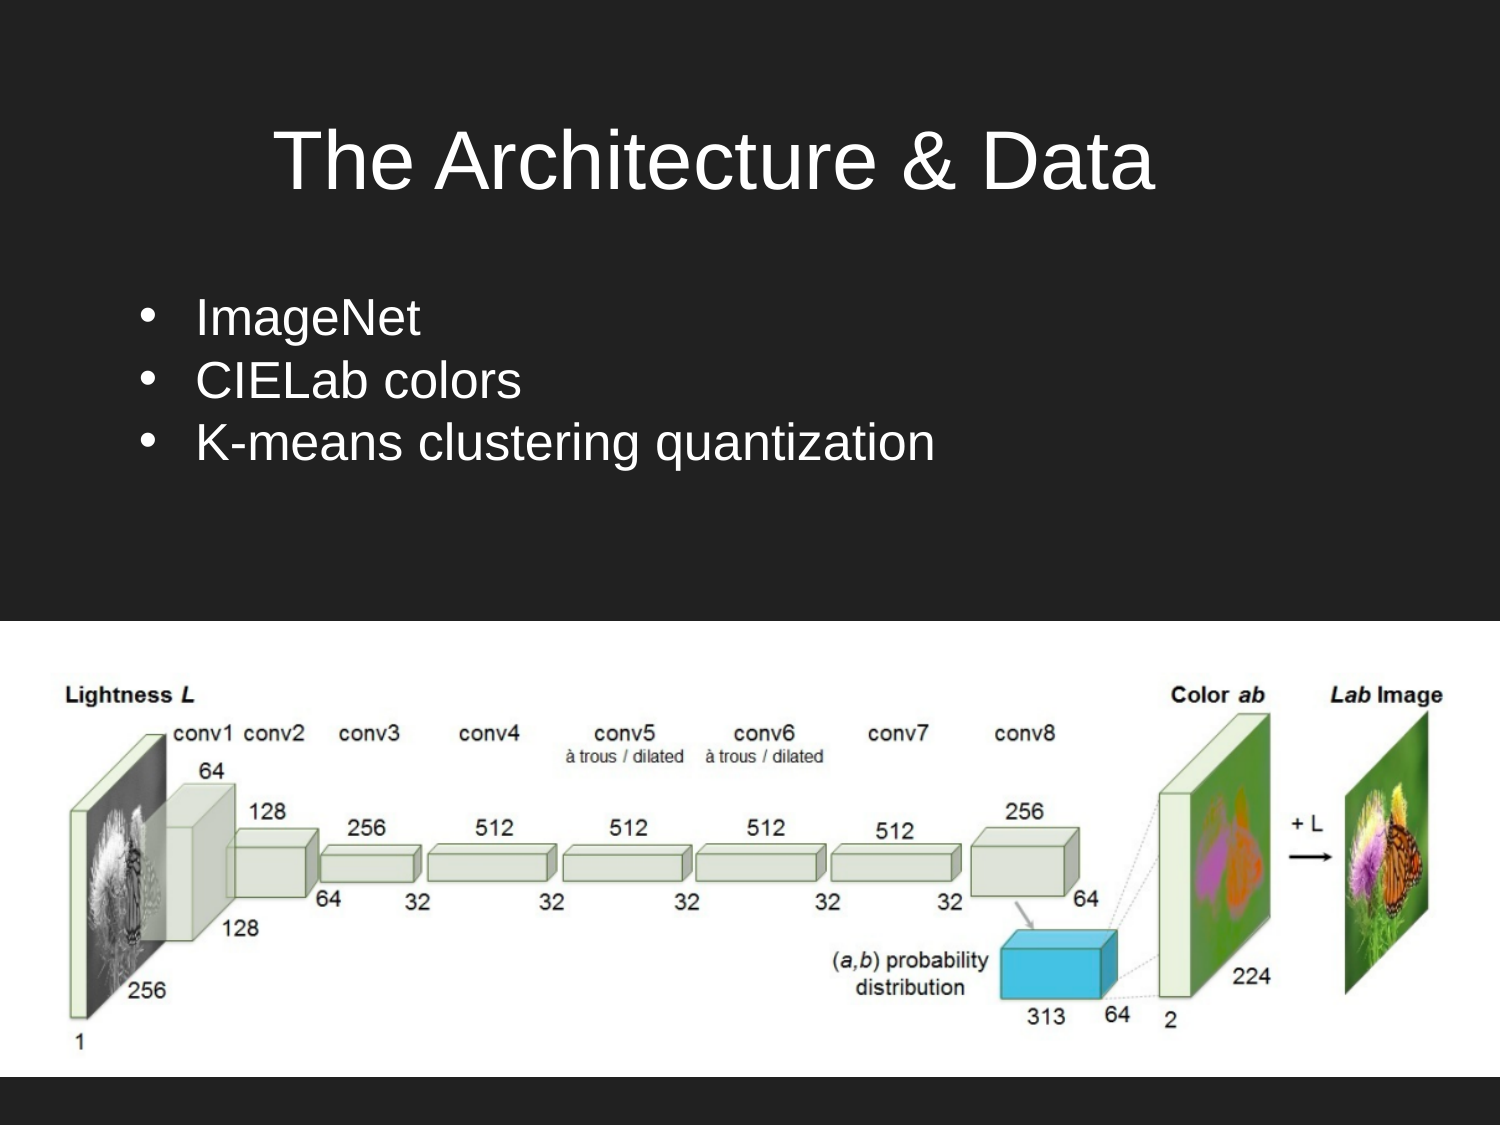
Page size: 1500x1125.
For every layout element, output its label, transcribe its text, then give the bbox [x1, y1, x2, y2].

picture [0, 620, 1500, 1077]
title The Architecture & Data [27, 64, 1425, 249]
text_box ImageNet CIELab colors K-means clustering quantization [123, 279, 1068, 538]
